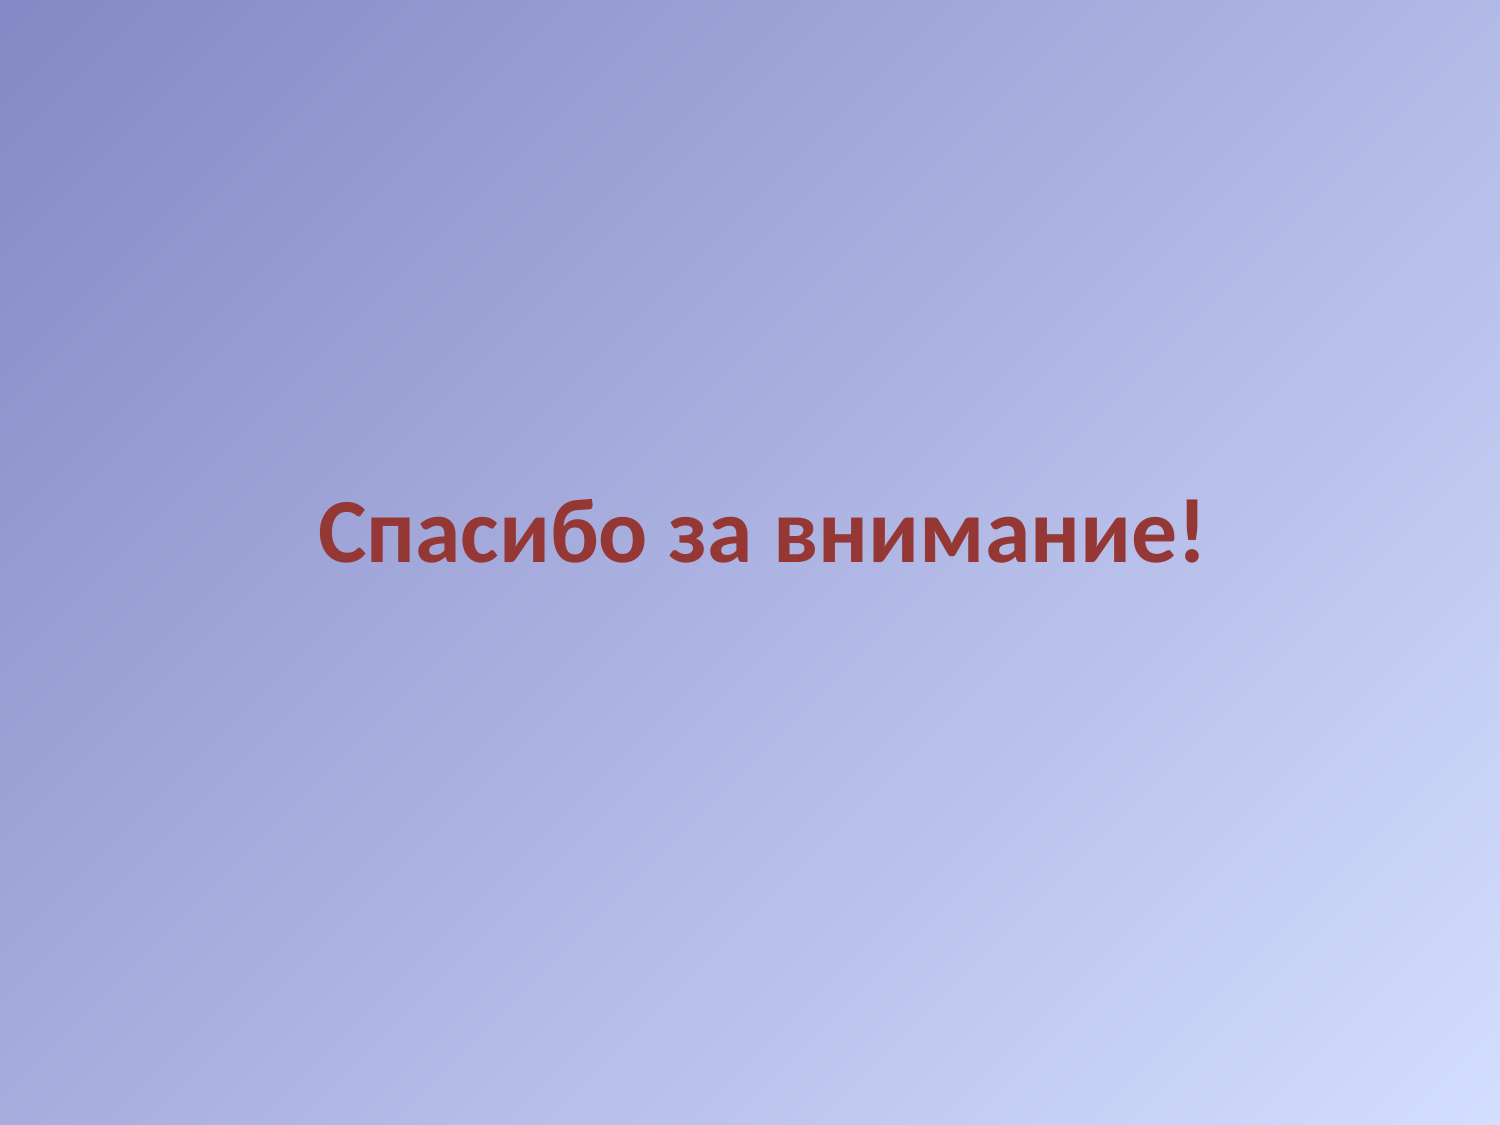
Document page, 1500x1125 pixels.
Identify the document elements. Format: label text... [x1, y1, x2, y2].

title Спасибо за внимание! [88, 432, 1439, 621]
